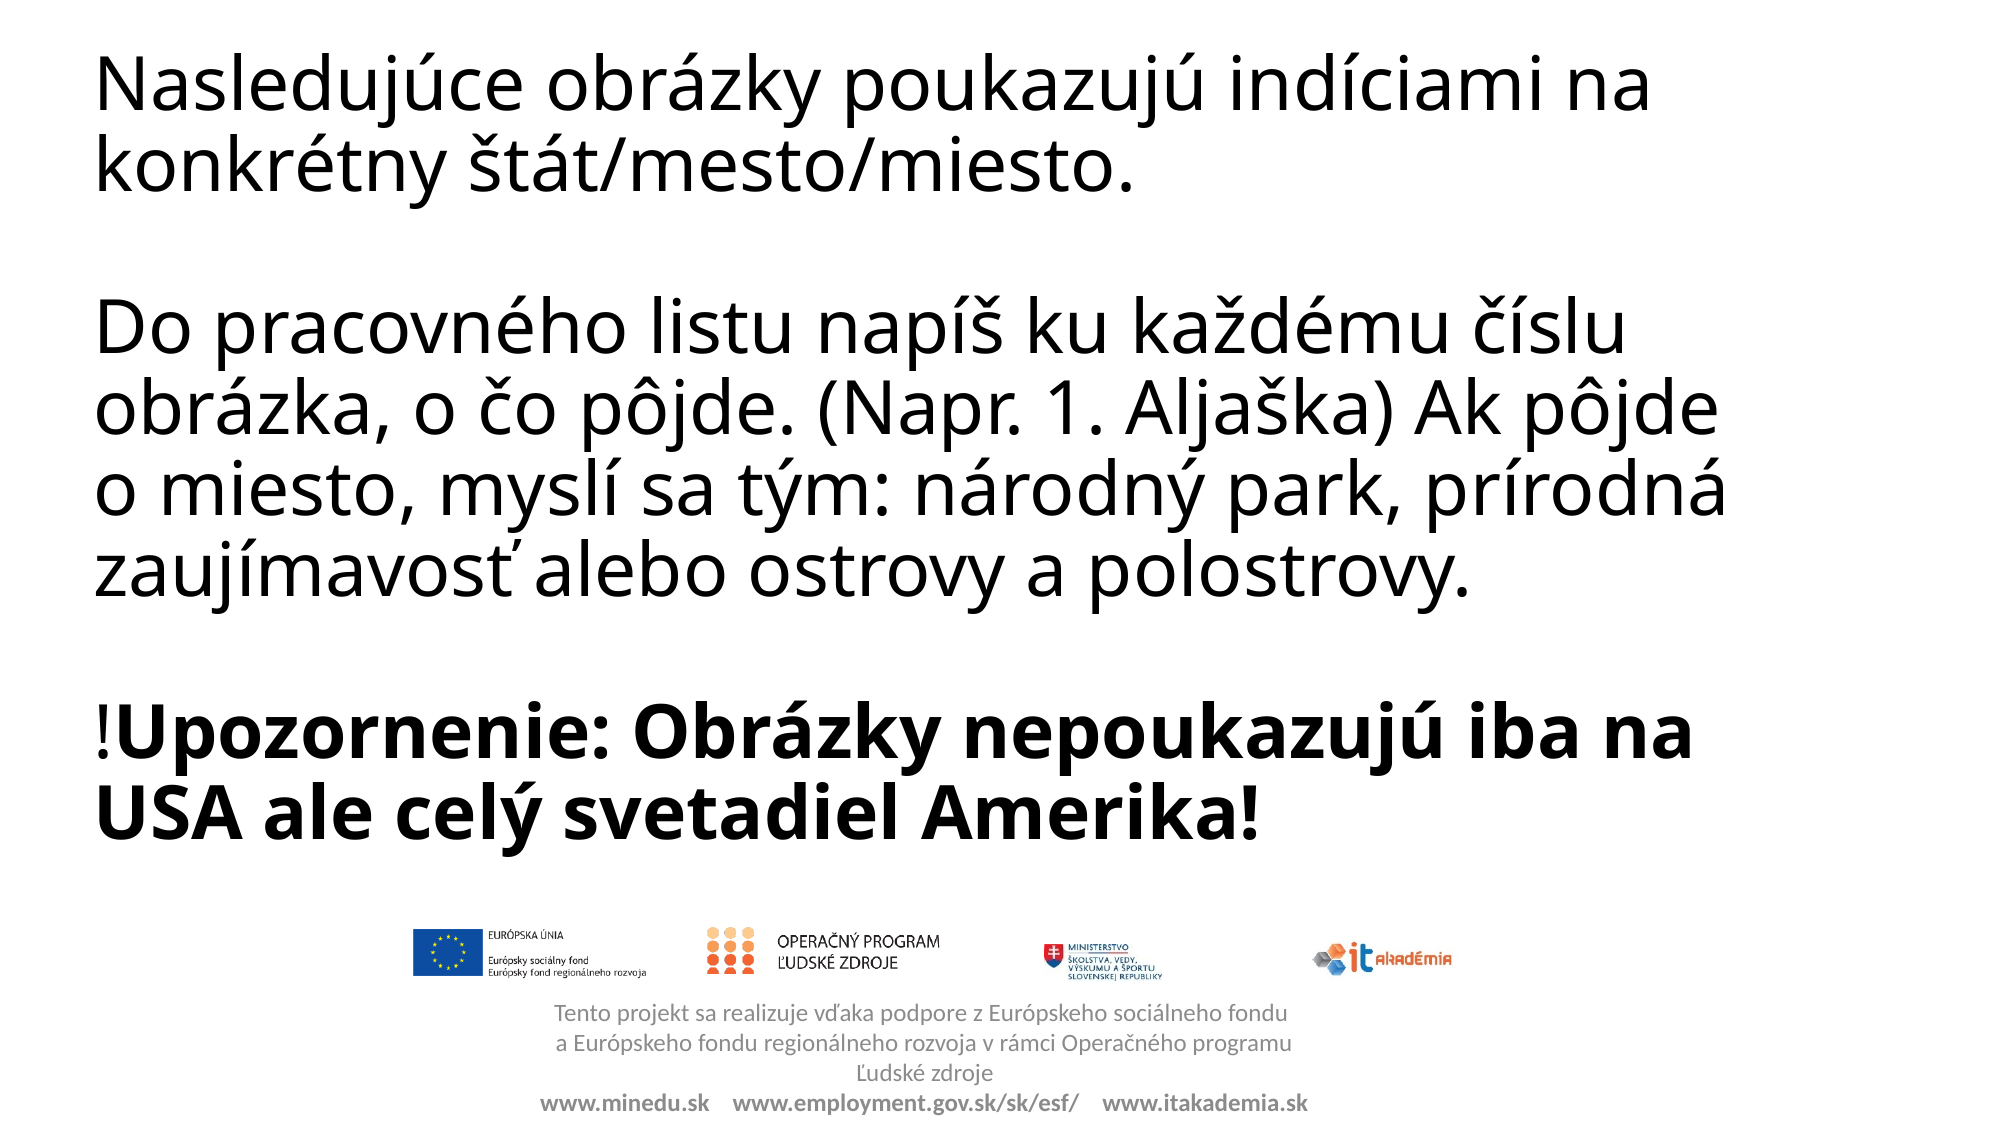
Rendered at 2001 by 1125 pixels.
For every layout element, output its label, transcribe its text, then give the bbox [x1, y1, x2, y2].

picture [381, 915, 991, 989]
text_box Tento projekt sa realizuje vďaka podpore z Európskeho sociálneho fondu a Európskeho fondu regionálneho rozvoja v rámci Operačného programu Ľudské zdroje www.minedu.sk www.employment.gov.sk/sk/esf/ www.itakademia.sk [512, 980, 1338, 1102]
picture [1044, 944, 1162, 981]
picture [1301, 936, 1466, 981]
title Nasledujúce obrázky poukazujú indíciami na konkrétny štát/mesto/miesto. Do pracovného listu napíš ku každému číslu obrázka, o čo pôjde. (Napr. 1. Aljaška) Ak pôjde o miesto, myslí sa tým: národný park, prírodná zaujímavosť alebo ostrovy a polostrovy. !Upozornenie: Obrázky nepoukazujú iba na USA ale celý svetadiel Amerika! [78, 13, 1802, 888]
